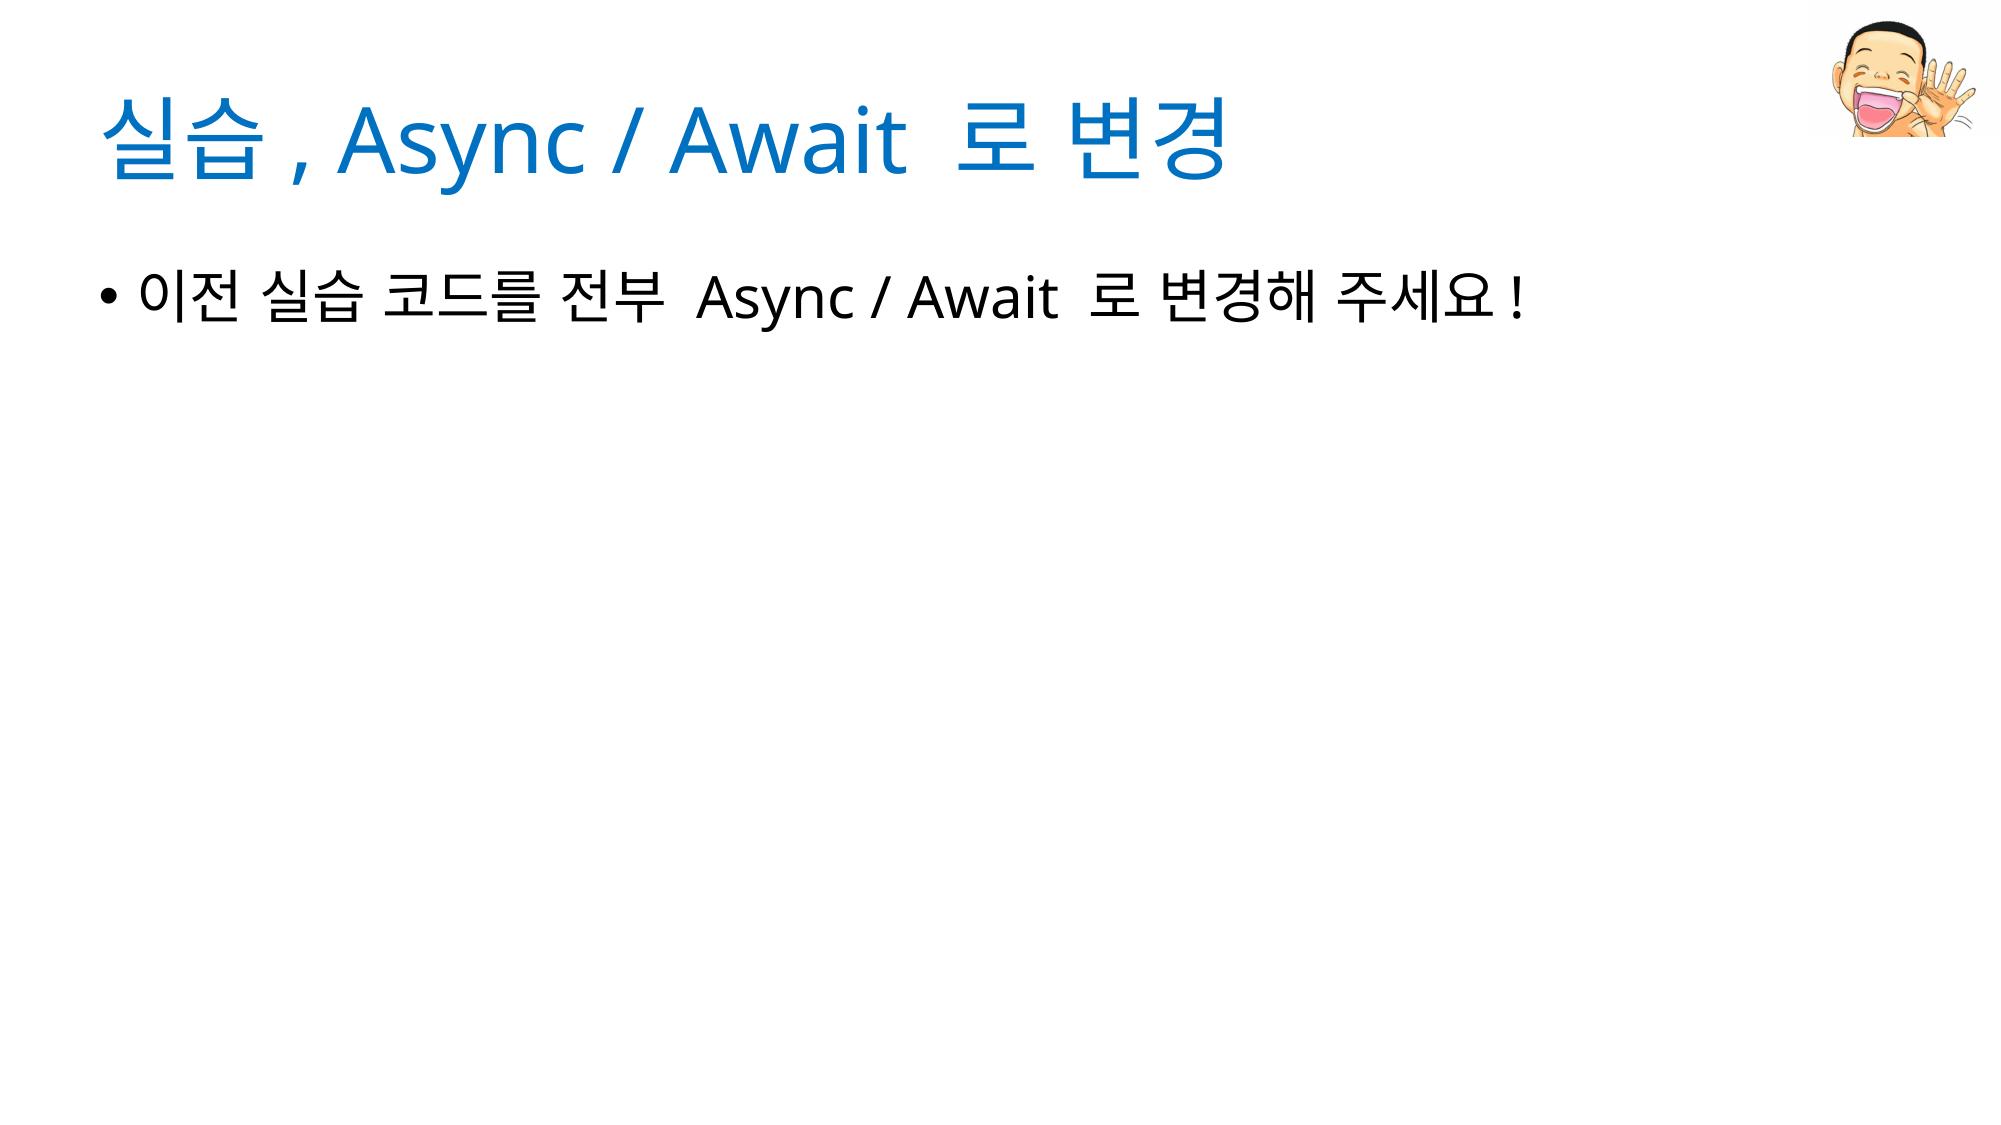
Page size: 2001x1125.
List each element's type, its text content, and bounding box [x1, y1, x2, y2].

list 이전 실습 코드를 전부 Async / Await 로 변경해 주세요! [83, 218, 1931, 1125]
title 실습, Async / Await 로 변경 [83, 0, 1931, 218]
picture [1931, 0, 2000, 137]
